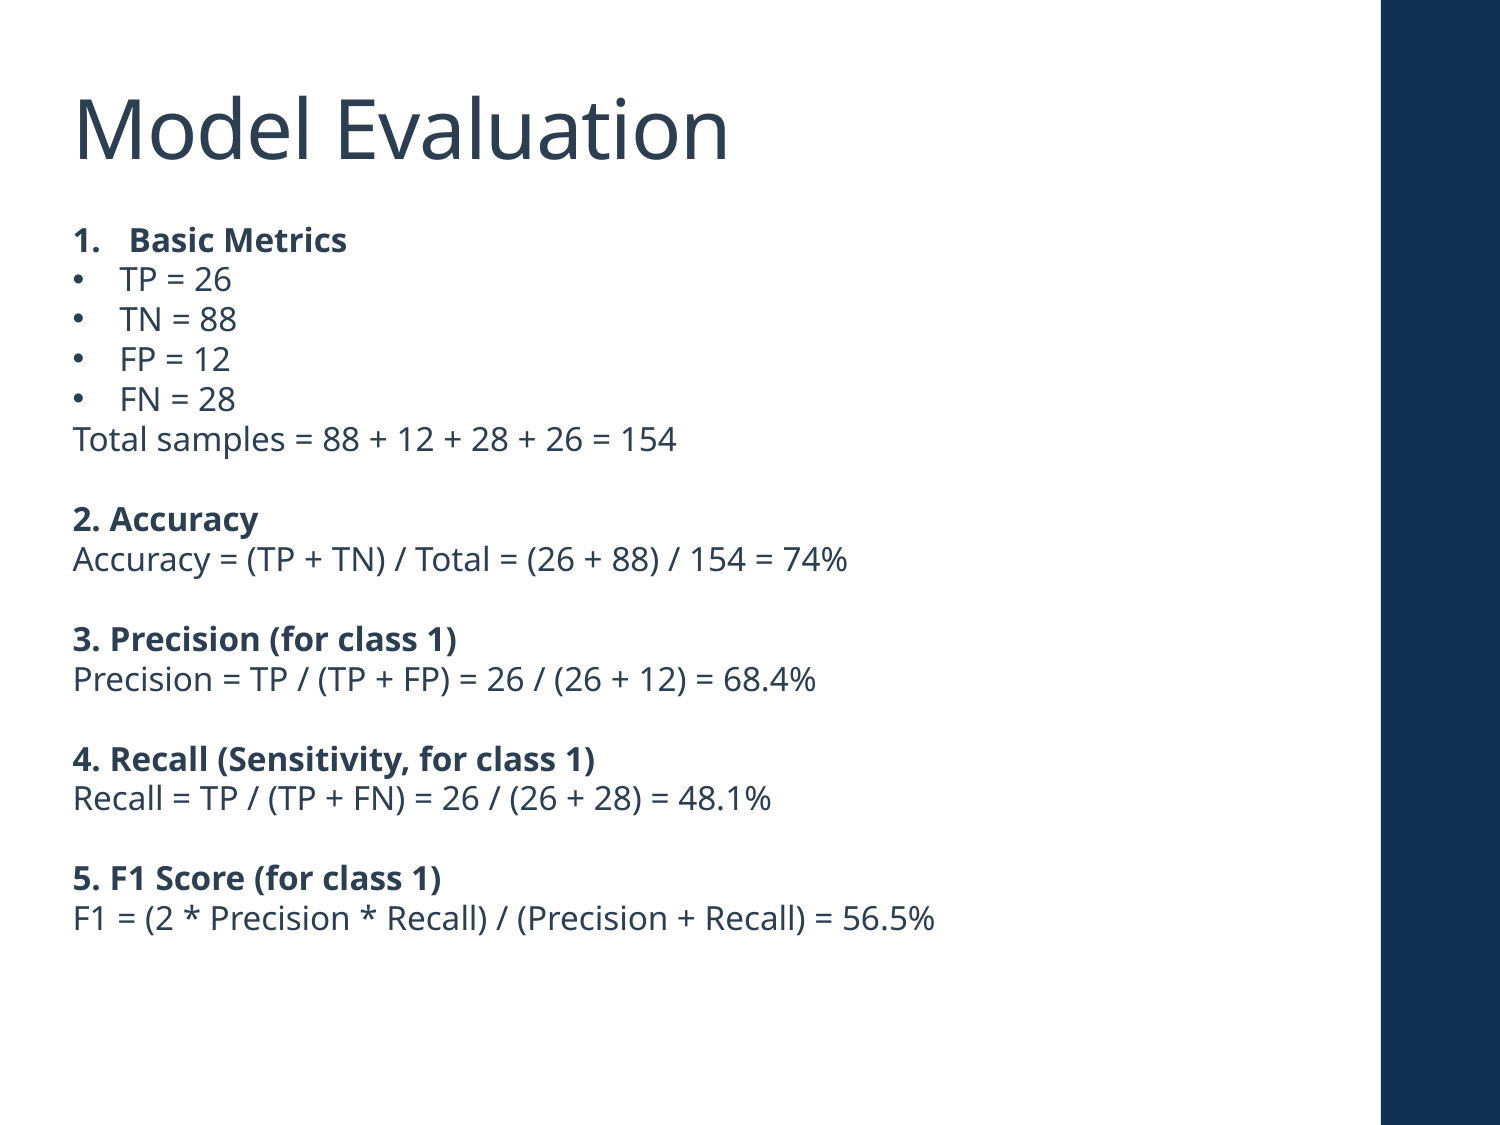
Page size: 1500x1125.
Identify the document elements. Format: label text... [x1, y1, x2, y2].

text_box Basic Metrics TP = 26 TN = 88 FP = 12 FN = 28 Total samples = 88 + 12 + 28 + 26 = 154 2. Accuracy Accuracy = (TP + TN) / Total = (26 + 88) / 154 = 74% 3. Precision (for class 1) Precision = TP / (TP + FP) = 26 / (26 + 12) = 68.4% 4. Recall (Sensitivity, for class 1) Recall = TP / (TP + FN) = 26 / (26 + 28) = 48.1% 5. F1 Score (for class 1) F1 = (2 * Precision * Recall) / (Precision + Recall) = 56.5% [57, 211, 1196, 945]
title Model Evaluation [57, 61, 1363, 186]
